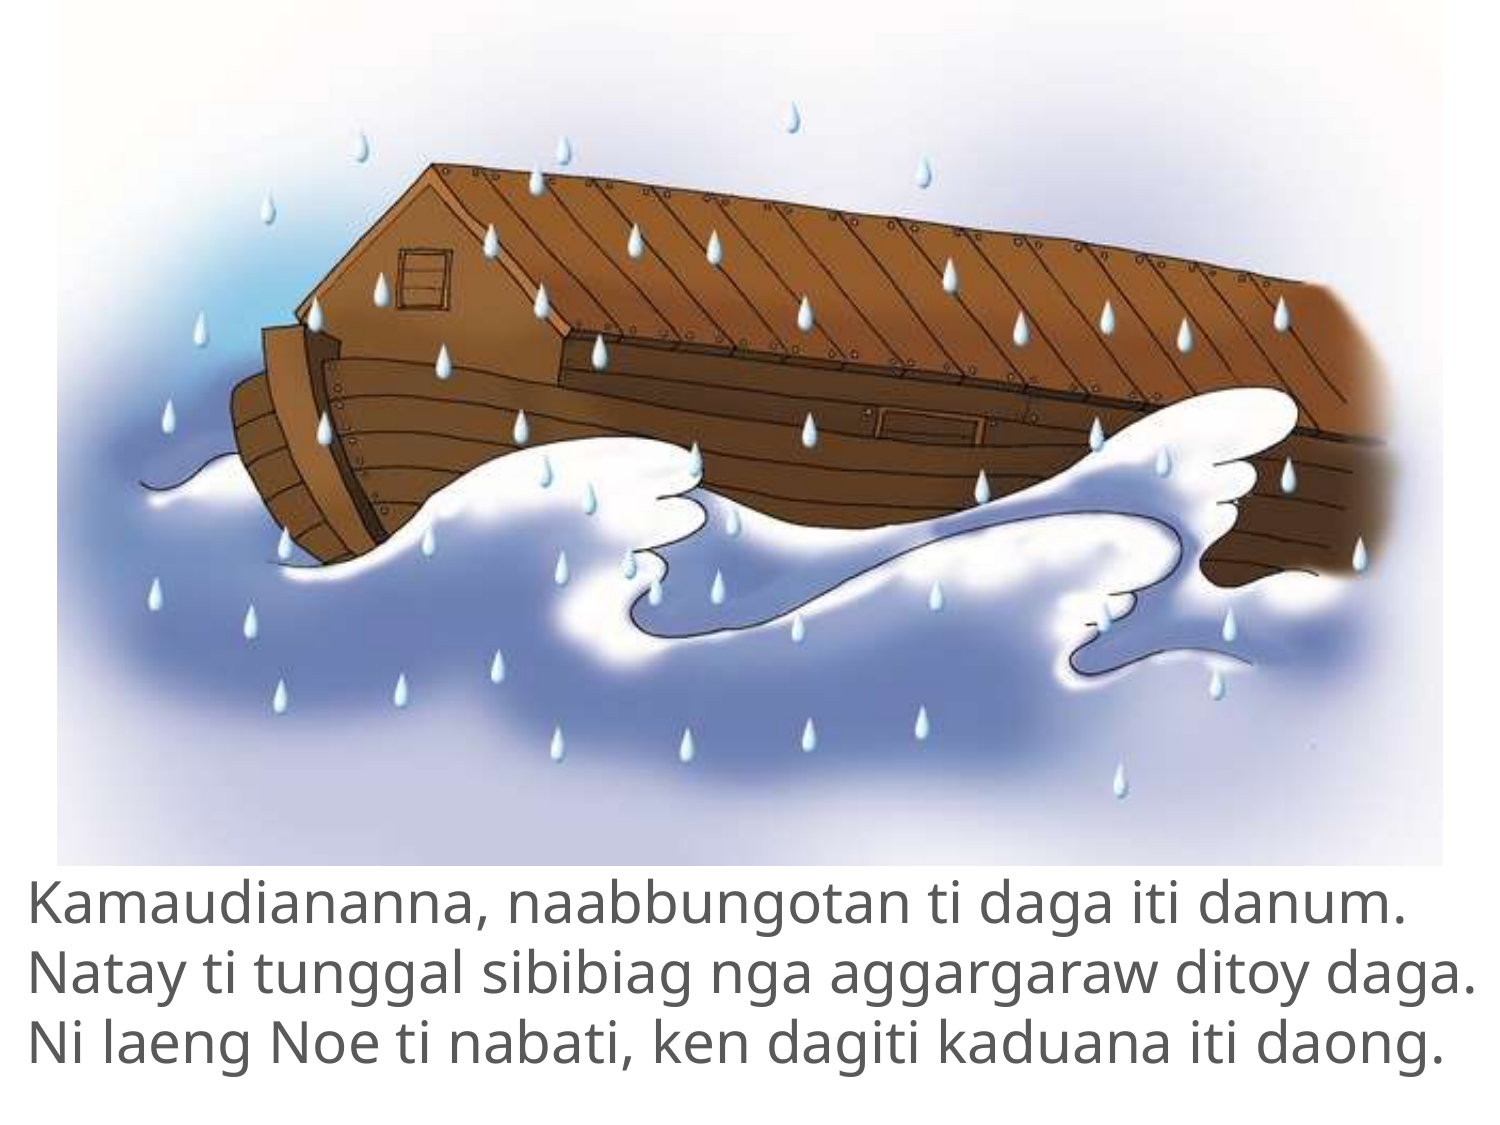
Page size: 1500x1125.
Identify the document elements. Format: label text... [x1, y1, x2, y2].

text_box Kamaudiananna, naabbungotan ti daga iti danum. Natay ti tunggal sibibiag nga aggargaraw ditoy daga. Ni laeng Noe ti nabati, ken dagiti kaduana iti daong. [11, 857, 1498, 1083]
picture [57, 0, 1443, 866]
